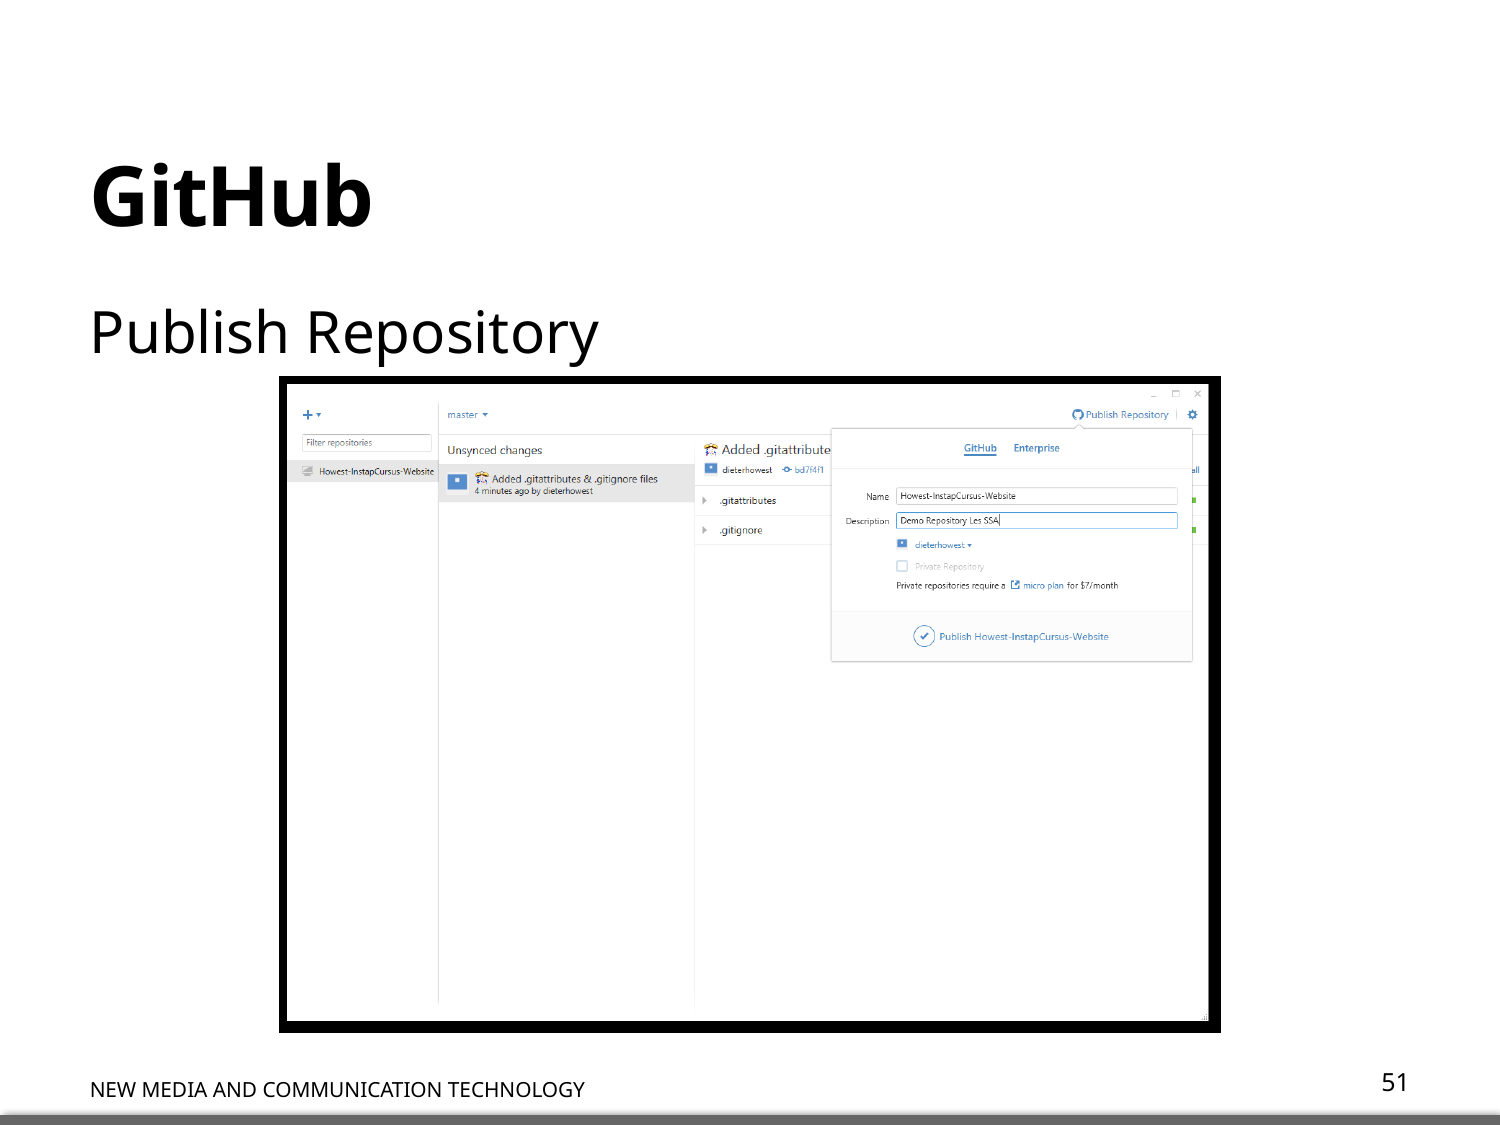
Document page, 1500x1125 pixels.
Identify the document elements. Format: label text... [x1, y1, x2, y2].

picture [278, 376, 1222, 1034]
title GitHub [75, 25, 1425, 250]
list Publish Repository [75, 287, 1425, 1005]
slide_number 51 [1146, 1068, 1425, 1108]
